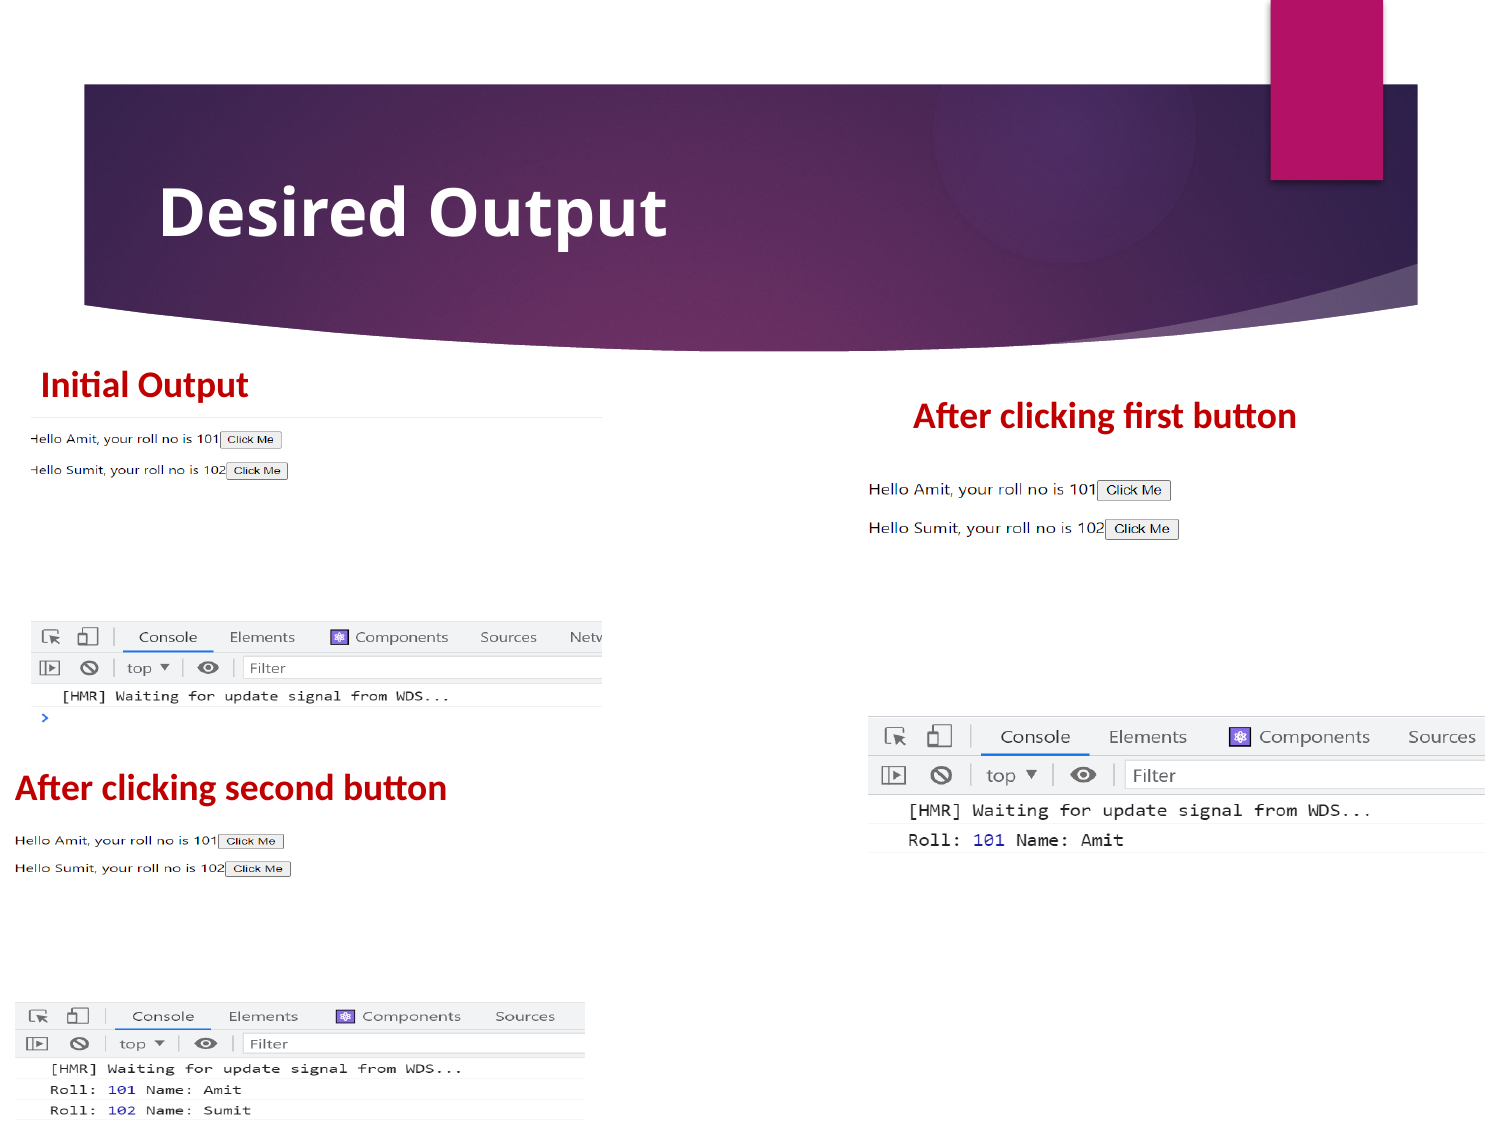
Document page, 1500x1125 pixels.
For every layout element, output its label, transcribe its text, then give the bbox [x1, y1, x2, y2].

picture [14, 824, 586, 1125]
picture [868, 462, 1486, 856]
text_box Initial Output [25, 353, 265, 413]
text_box After clicking first button [898, 383, 1334, 444]
picture [31, 416, 602, 740]
text_box Desired Output [142, 152, 1183, 269]
title [46, 23, 1447, 186]
text_box After clicking second button [0, 755, 510, 816]
